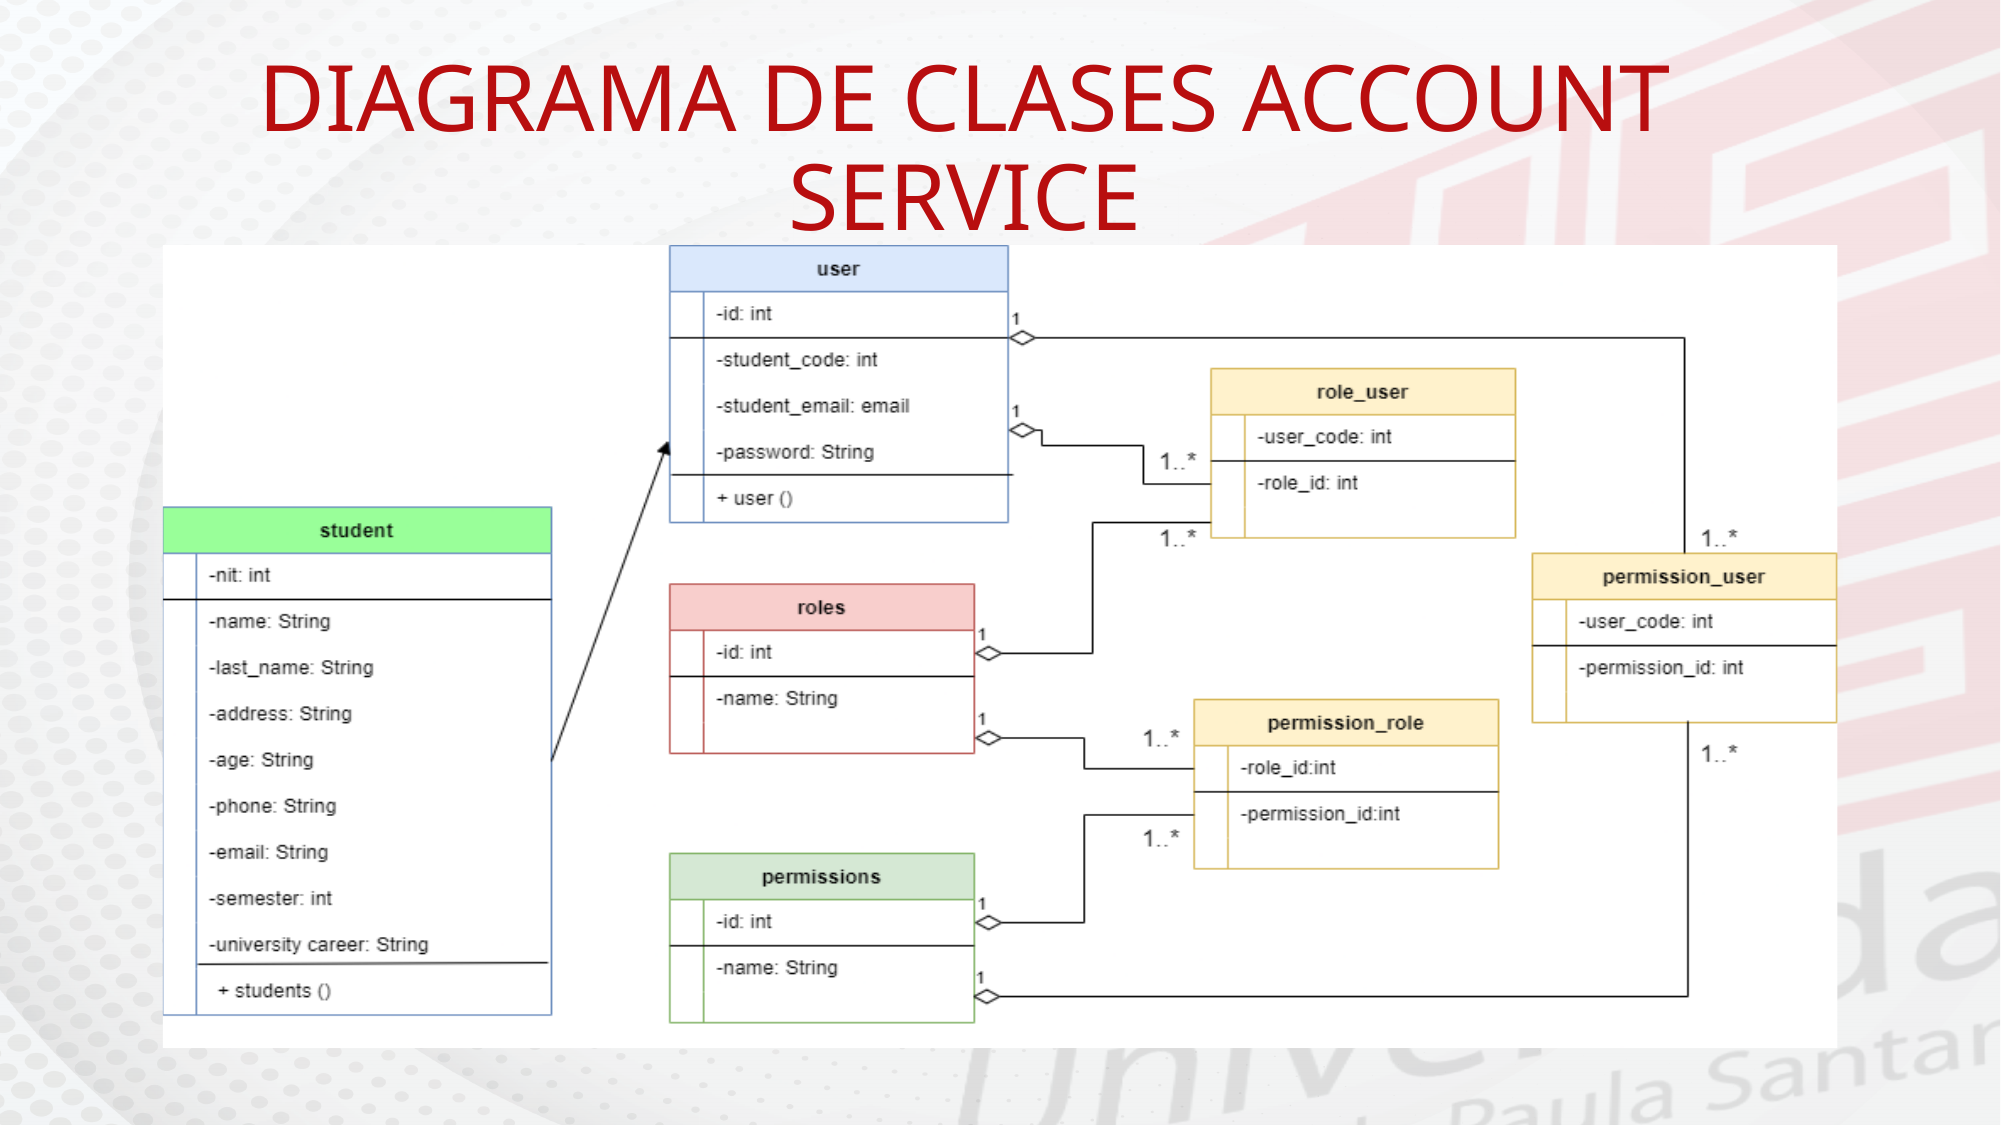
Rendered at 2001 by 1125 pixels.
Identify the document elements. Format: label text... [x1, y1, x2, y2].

picture [0, 0, 2001, 1125]
title Diagrama de clases Account Service [112, 56, 1818, 246]
